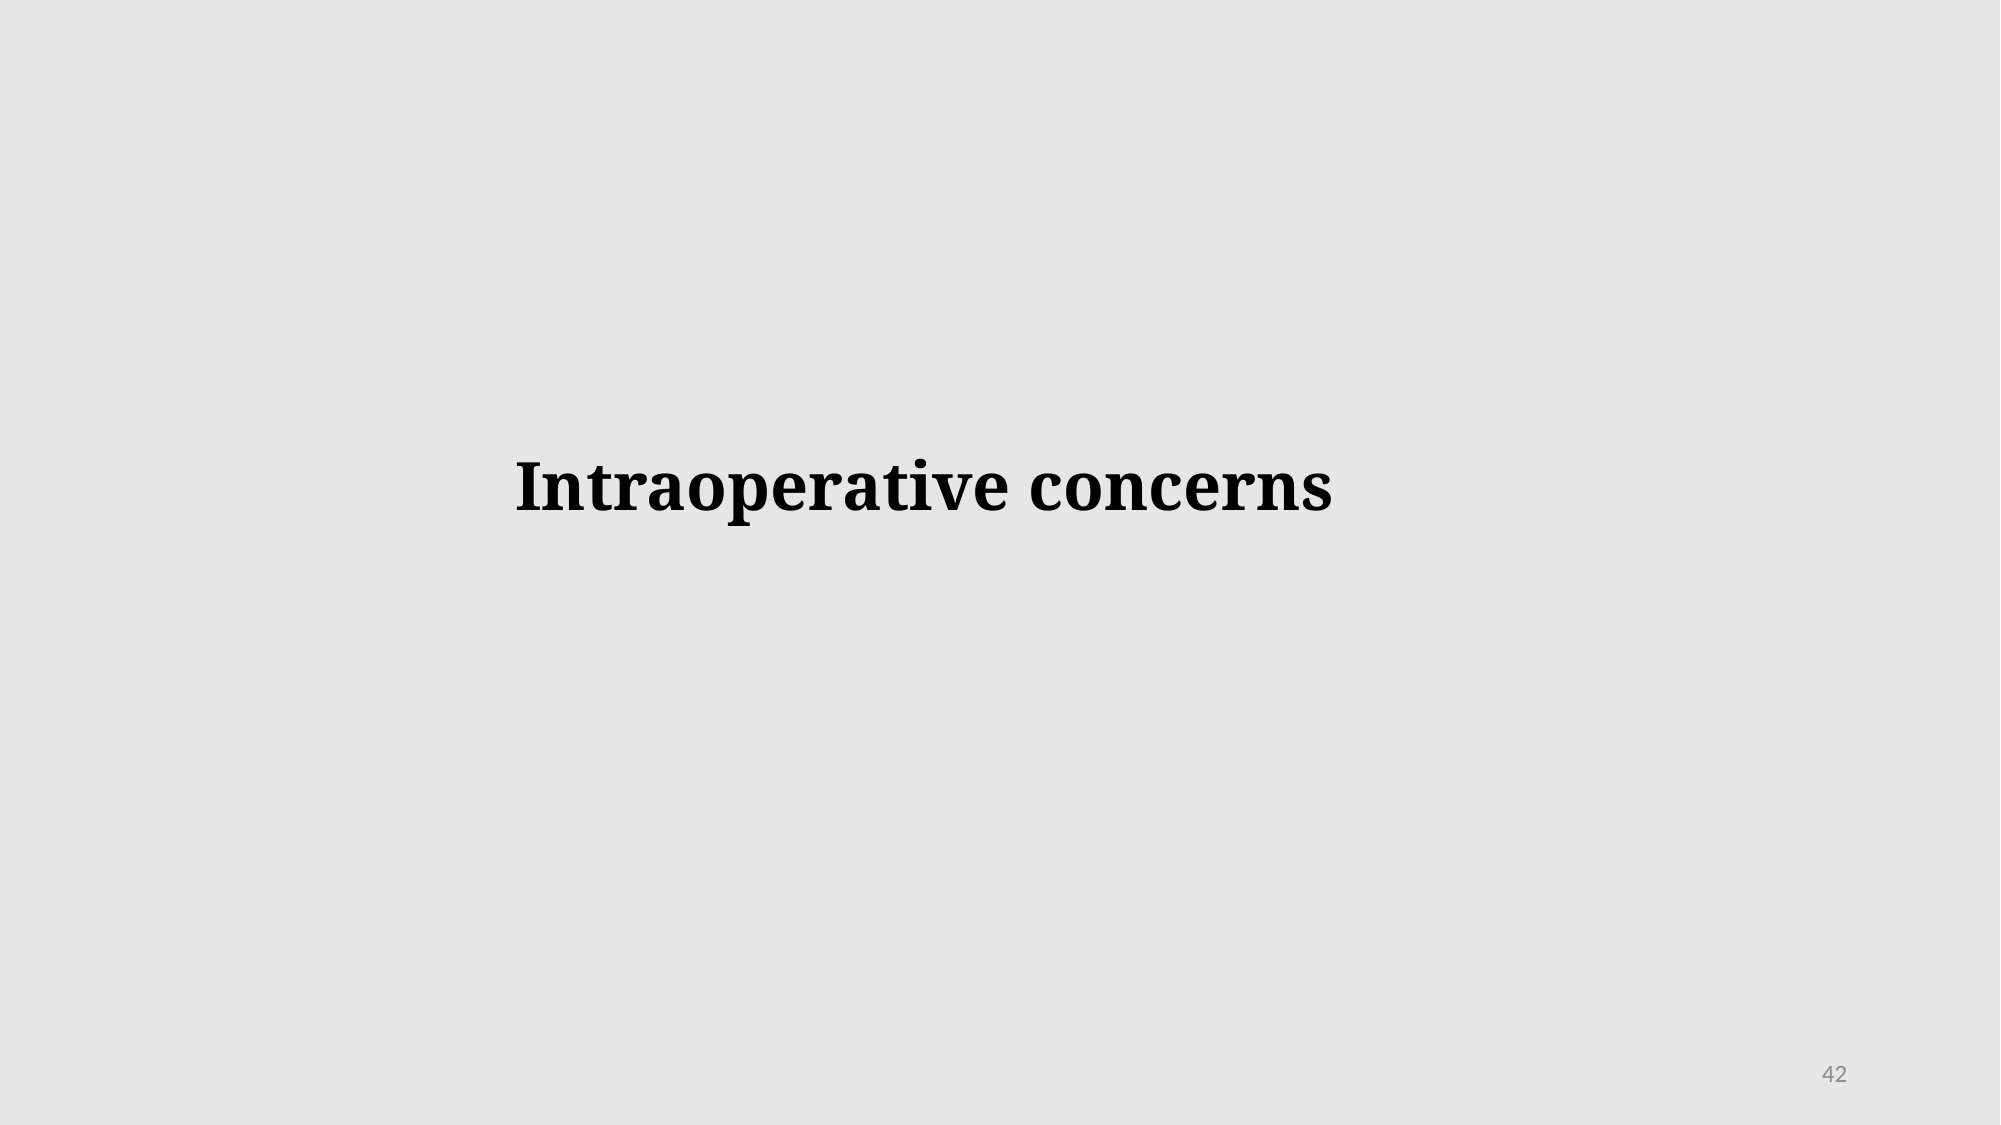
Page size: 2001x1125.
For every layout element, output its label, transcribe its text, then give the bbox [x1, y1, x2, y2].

title Intraoperative concerns [500, 380, 2000, 598]
slide_number 42 [1412, 1042, 1863, 1103]
